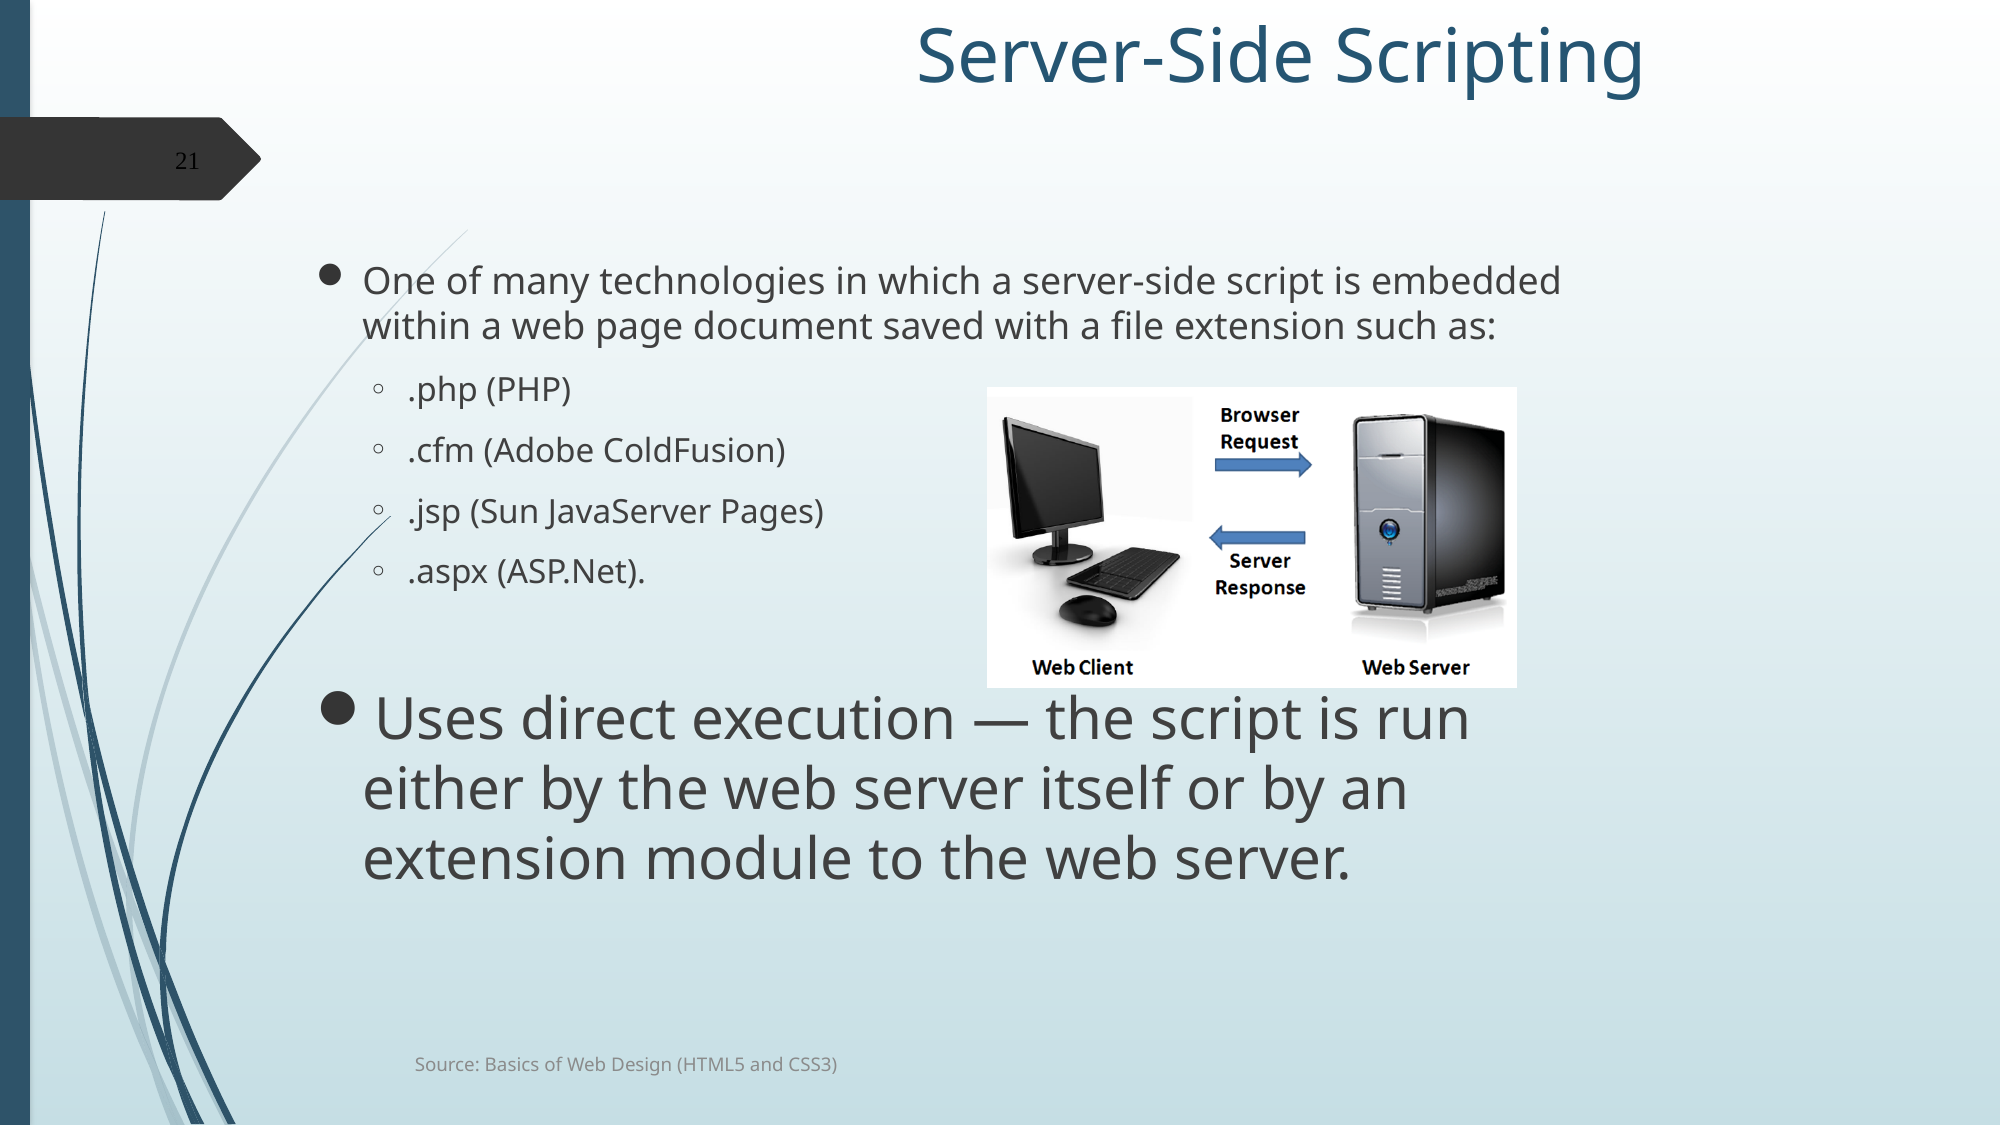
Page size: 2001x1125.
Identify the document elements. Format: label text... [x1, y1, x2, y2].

slide_number 21 [87, 129, 216, 190]
list One of many technologies in which a server-side script is embedded within a web page document saved with a file extension such as: .php (PHP) .cfm (Adobe ColdFusion) .jsp (Sun JavaServer Pages) .aspx (ASP.Net). Uses direct execution — the script is run either by the web server itself or by an extension module to the web server. [287, 249, 1638, 1075]
title Server-Side Scripting [312, 0, 1663, 230]
picture [987, 387, 1518, 688]
text_box Source: Basics of Web Design (HTML5 and CSS3) [399, 1034, 1650, 1095]
